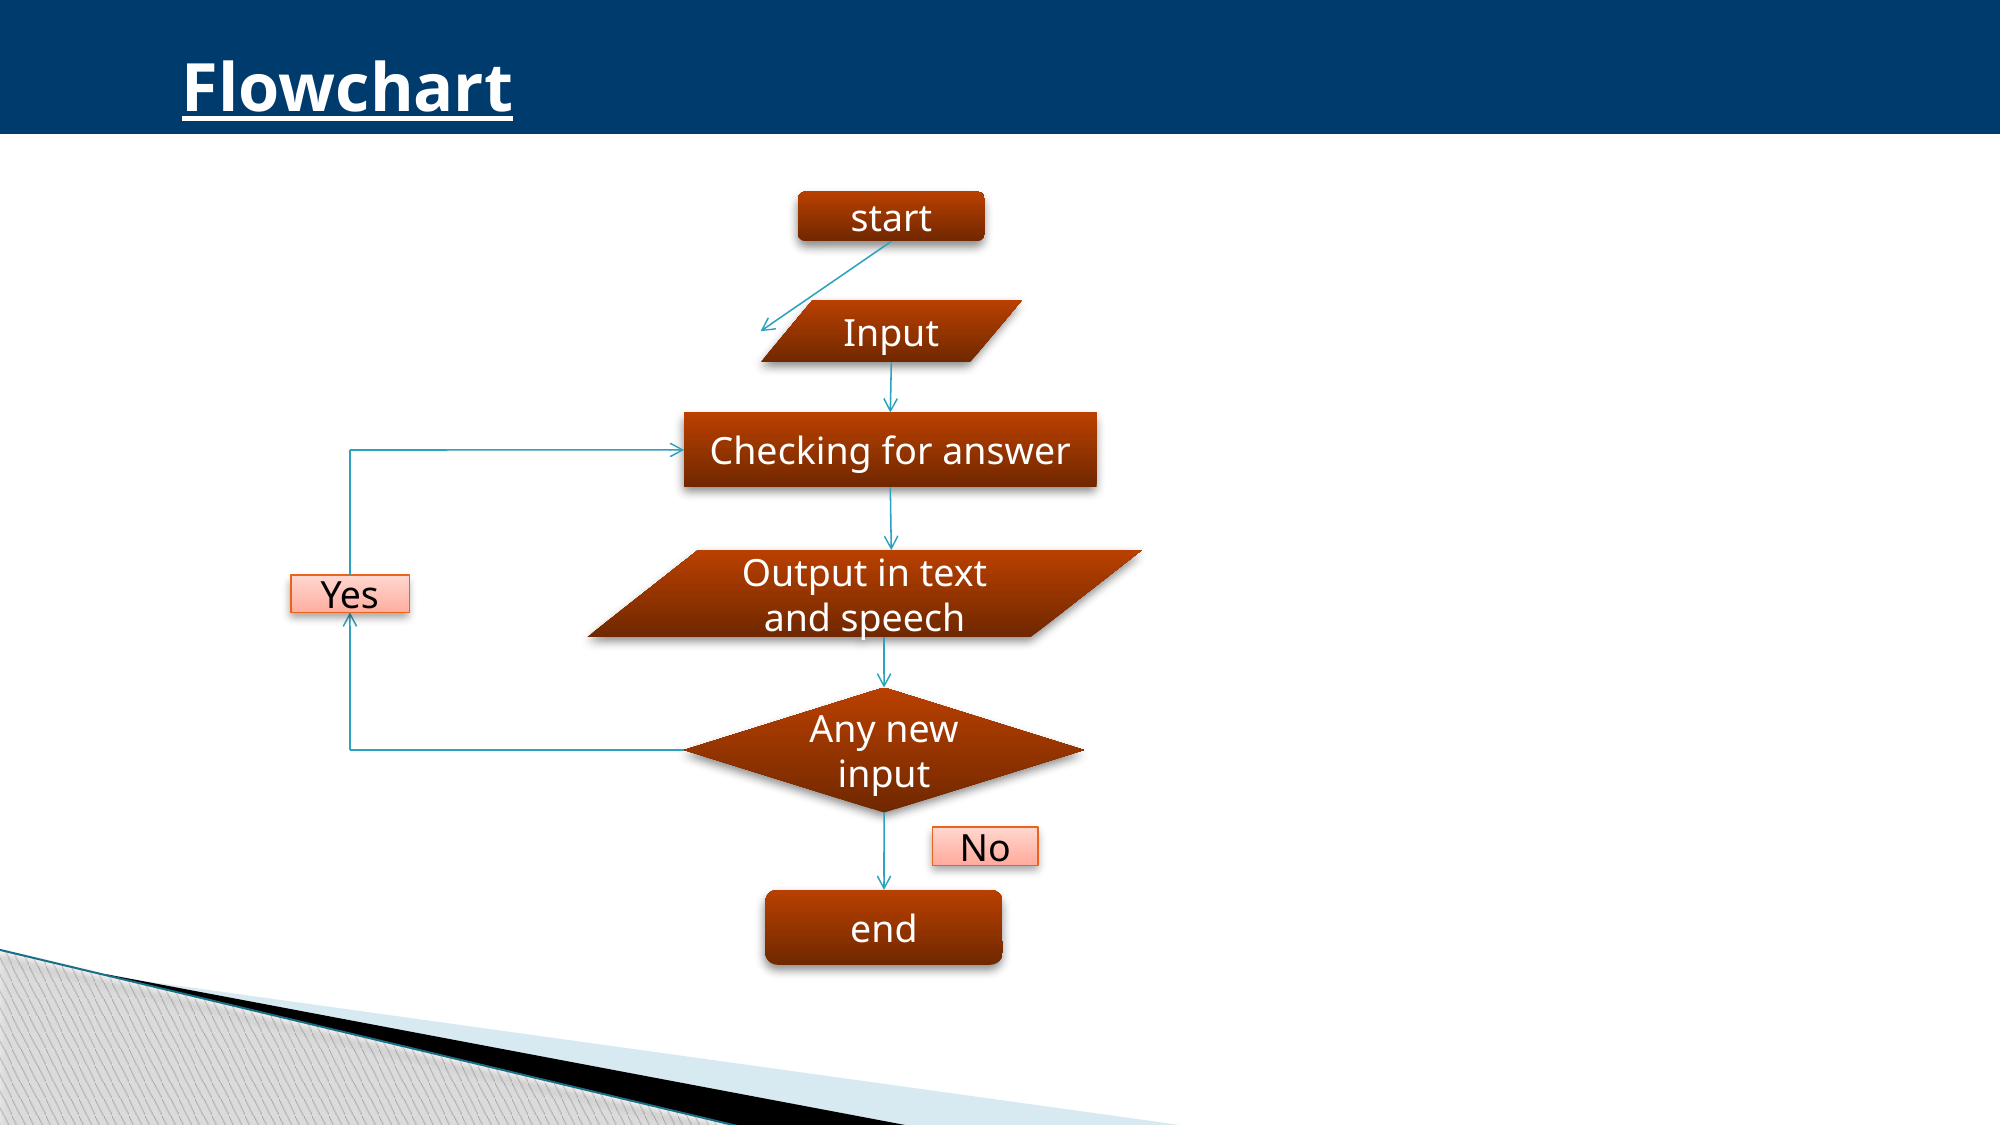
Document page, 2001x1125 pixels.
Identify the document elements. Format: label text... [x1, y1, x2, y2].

text_box end [765, 889, 1003, 965]
text_box Yes [290, 574, 410, 613]
text_box start [797, 191, 986, 242]
text_box Output in text and speech [587, 549, 1142, 637]
text_box No [932, 826, 1039, 866]
text_box Any new input [685, 688, 1085, 813]
text_box Checking for answer [684, 412, 1097, 488]
text_box Input [760, 299, 1023, 363]
picture [0, 0, 2000, 134]
